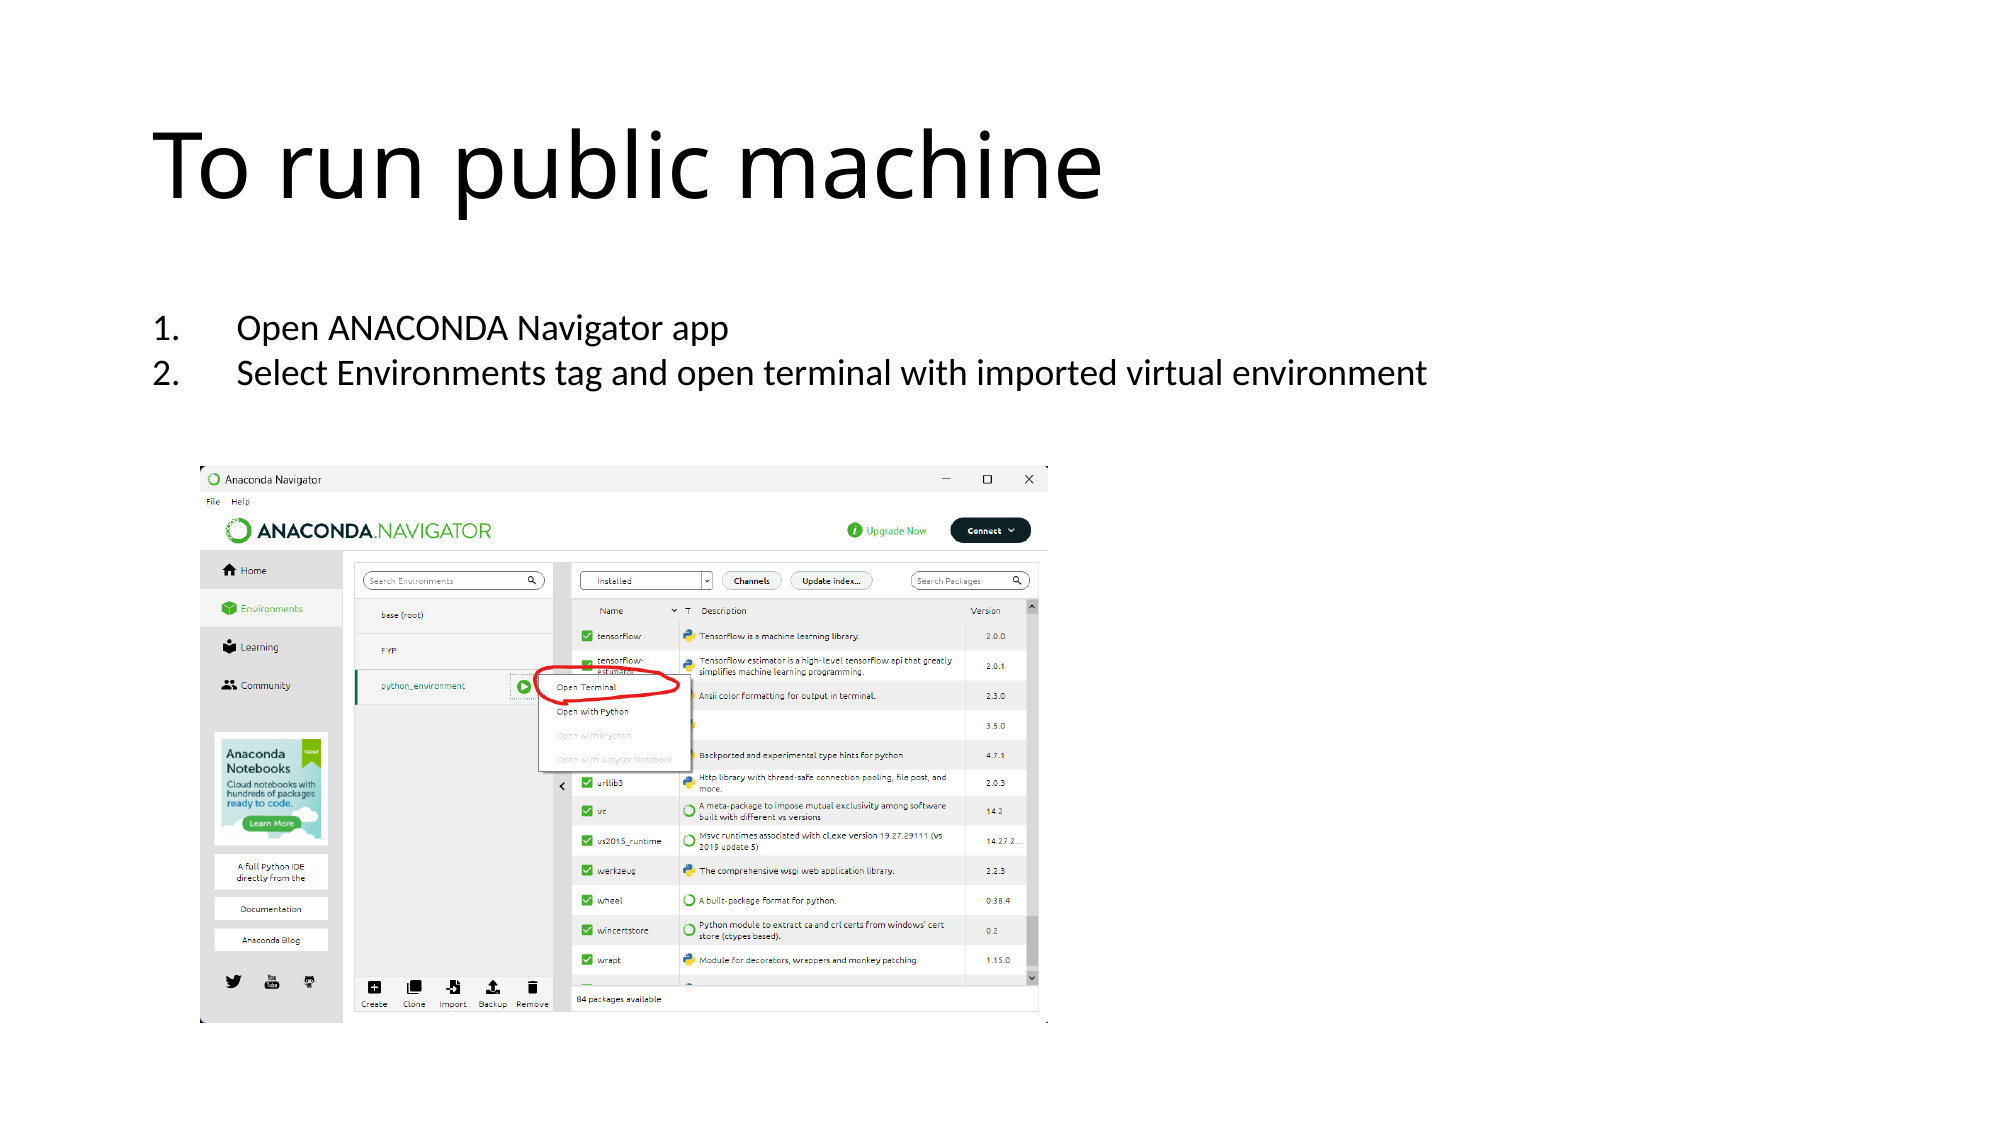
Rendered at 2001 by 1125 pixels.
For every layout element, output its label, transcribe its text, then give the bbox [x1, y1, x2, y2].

text_box Open ANACONDA Navigator app Select Environments tag and open terminal with imported virtual environment [137, 296, 1684, 446]
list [200, 466, 1048, 1023]
title To run public machine [137, 59, 1863, 278]
